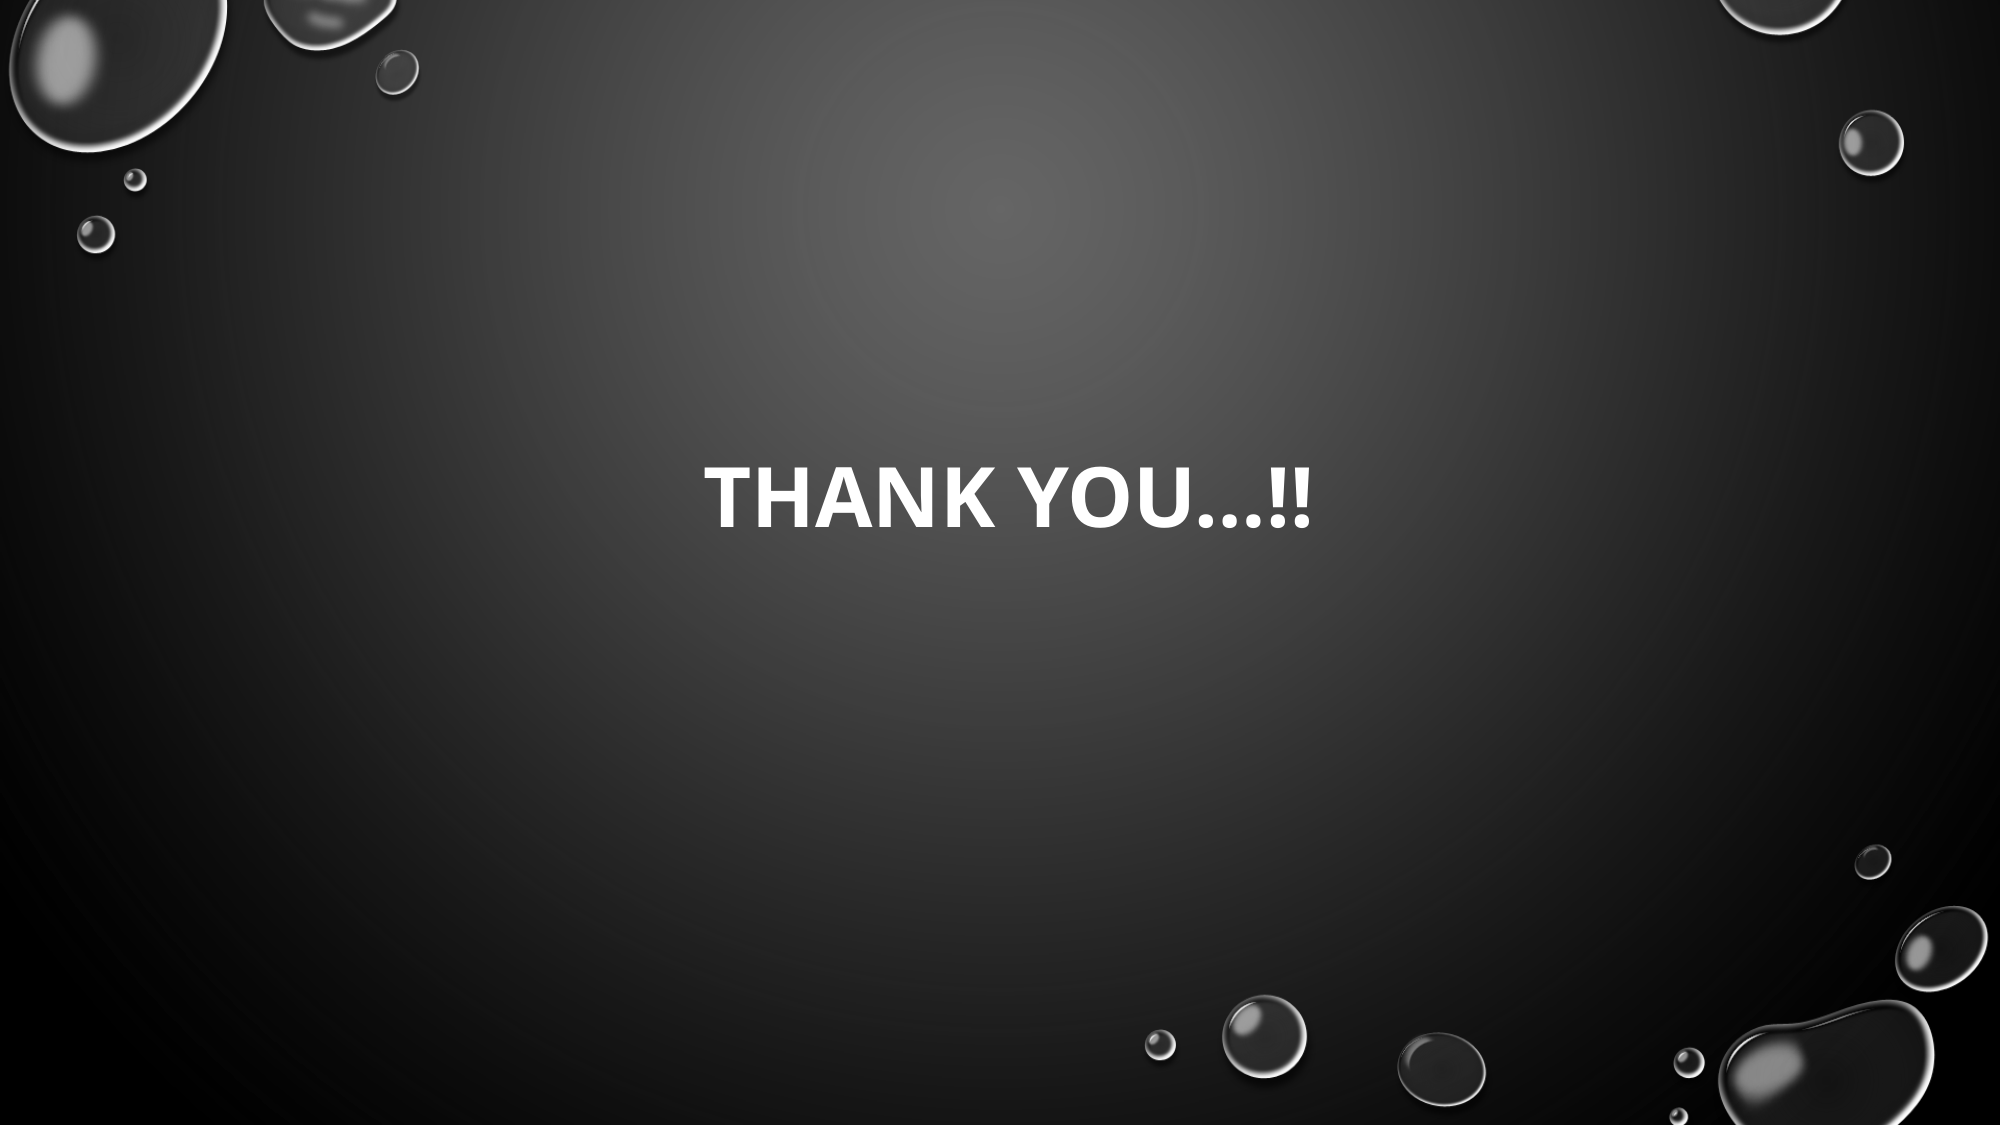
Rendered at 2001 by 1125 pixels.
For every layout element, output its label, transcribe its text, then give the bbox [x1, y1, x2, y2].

picture [0, 0, 2000, 1125]
title Thank you…!! [158, 370, 1859, 632]
